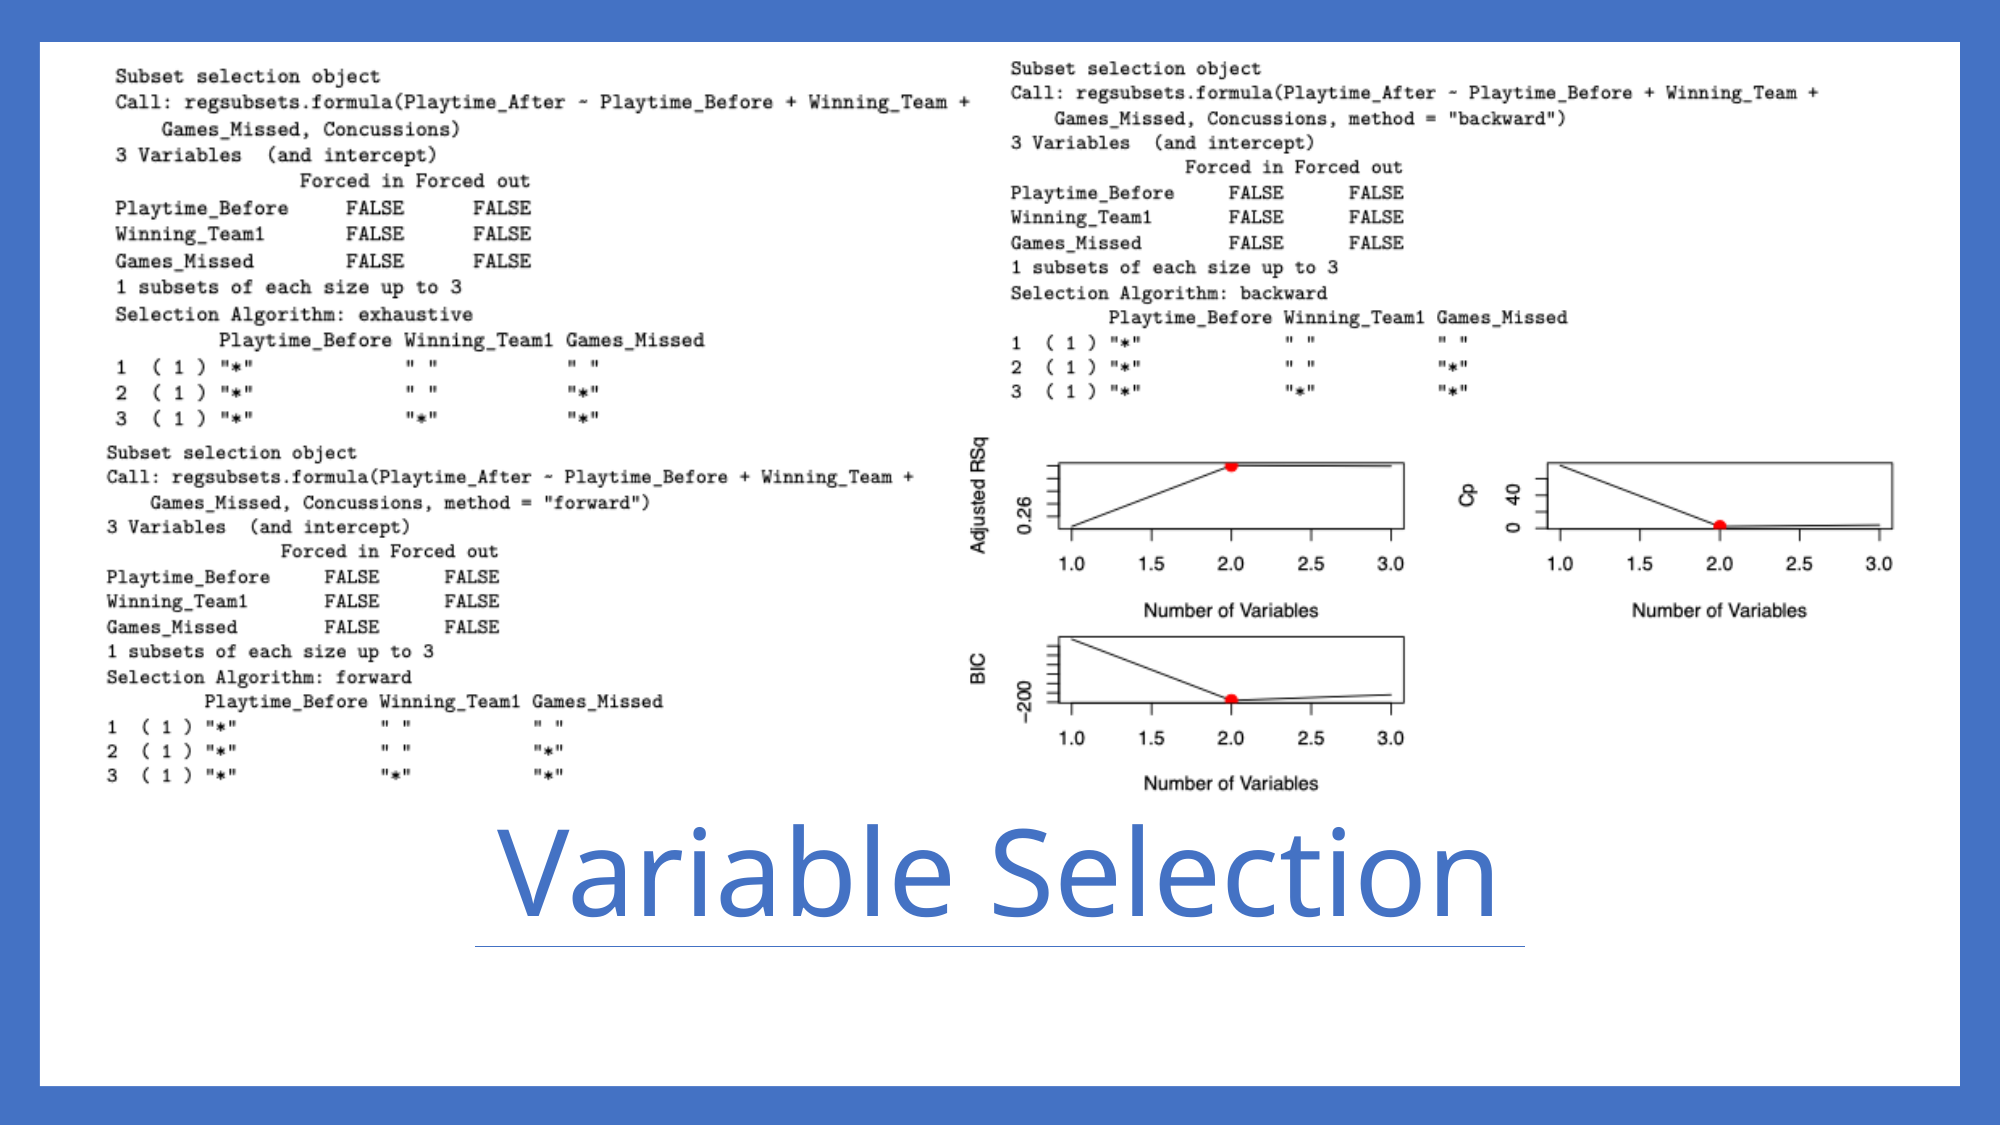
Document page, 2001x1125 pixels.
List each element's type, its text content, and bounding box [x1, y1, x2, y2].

picture [99, 52, 1901, 795]
title Variable Selection [182, 693, 1818, 950]
text_box [39, 41, 1961, 1087]
picture [999, 52, 1830, 406]
text_box [0, 0, 2000, 1125]
